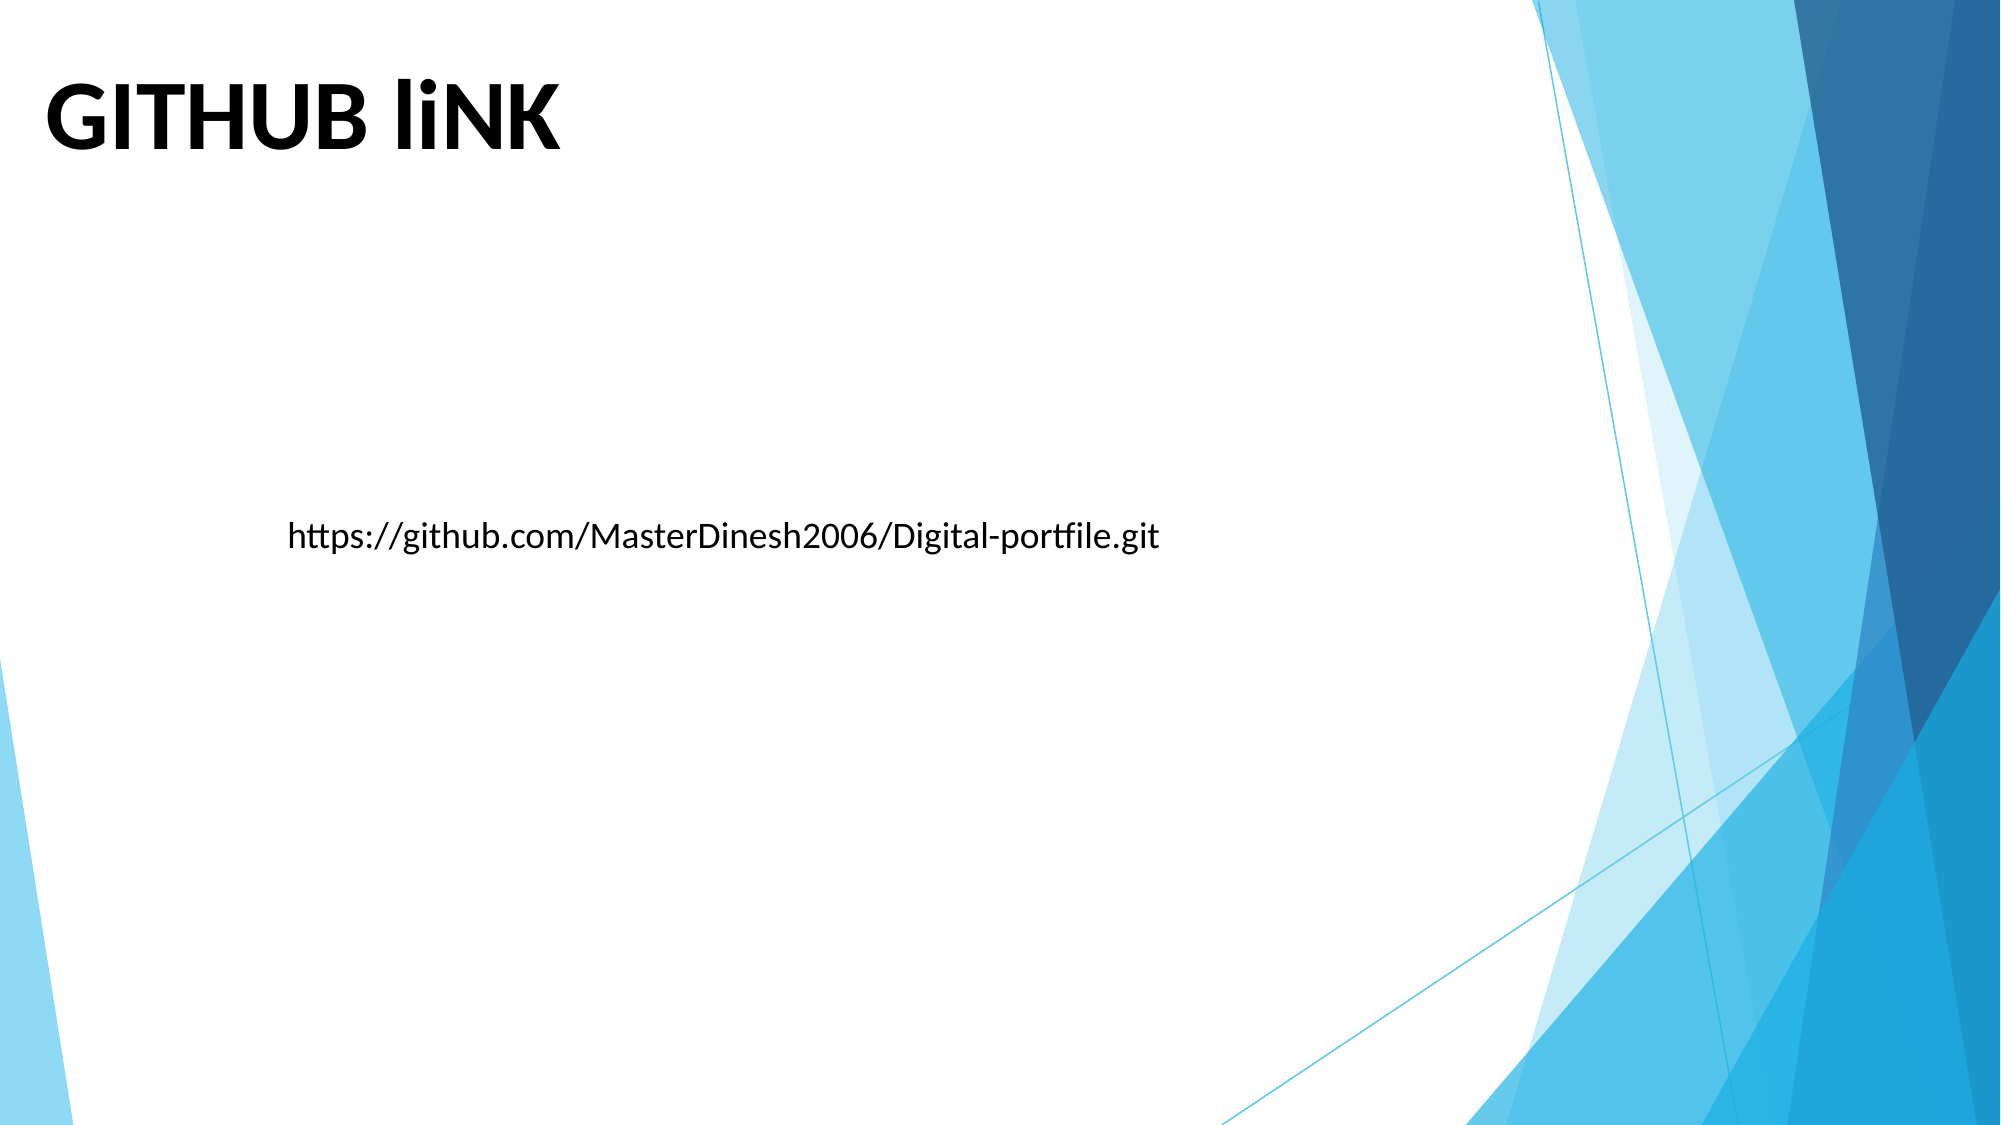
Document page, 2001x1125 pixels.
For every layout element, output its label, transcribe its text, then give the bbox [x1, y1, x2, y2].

text_box https://github.com/MasterDinesh2006/Digital-portfile.git [272, 503, 1959, 564]
text_box GITHUB liNK [31, 42, 688, 178]
